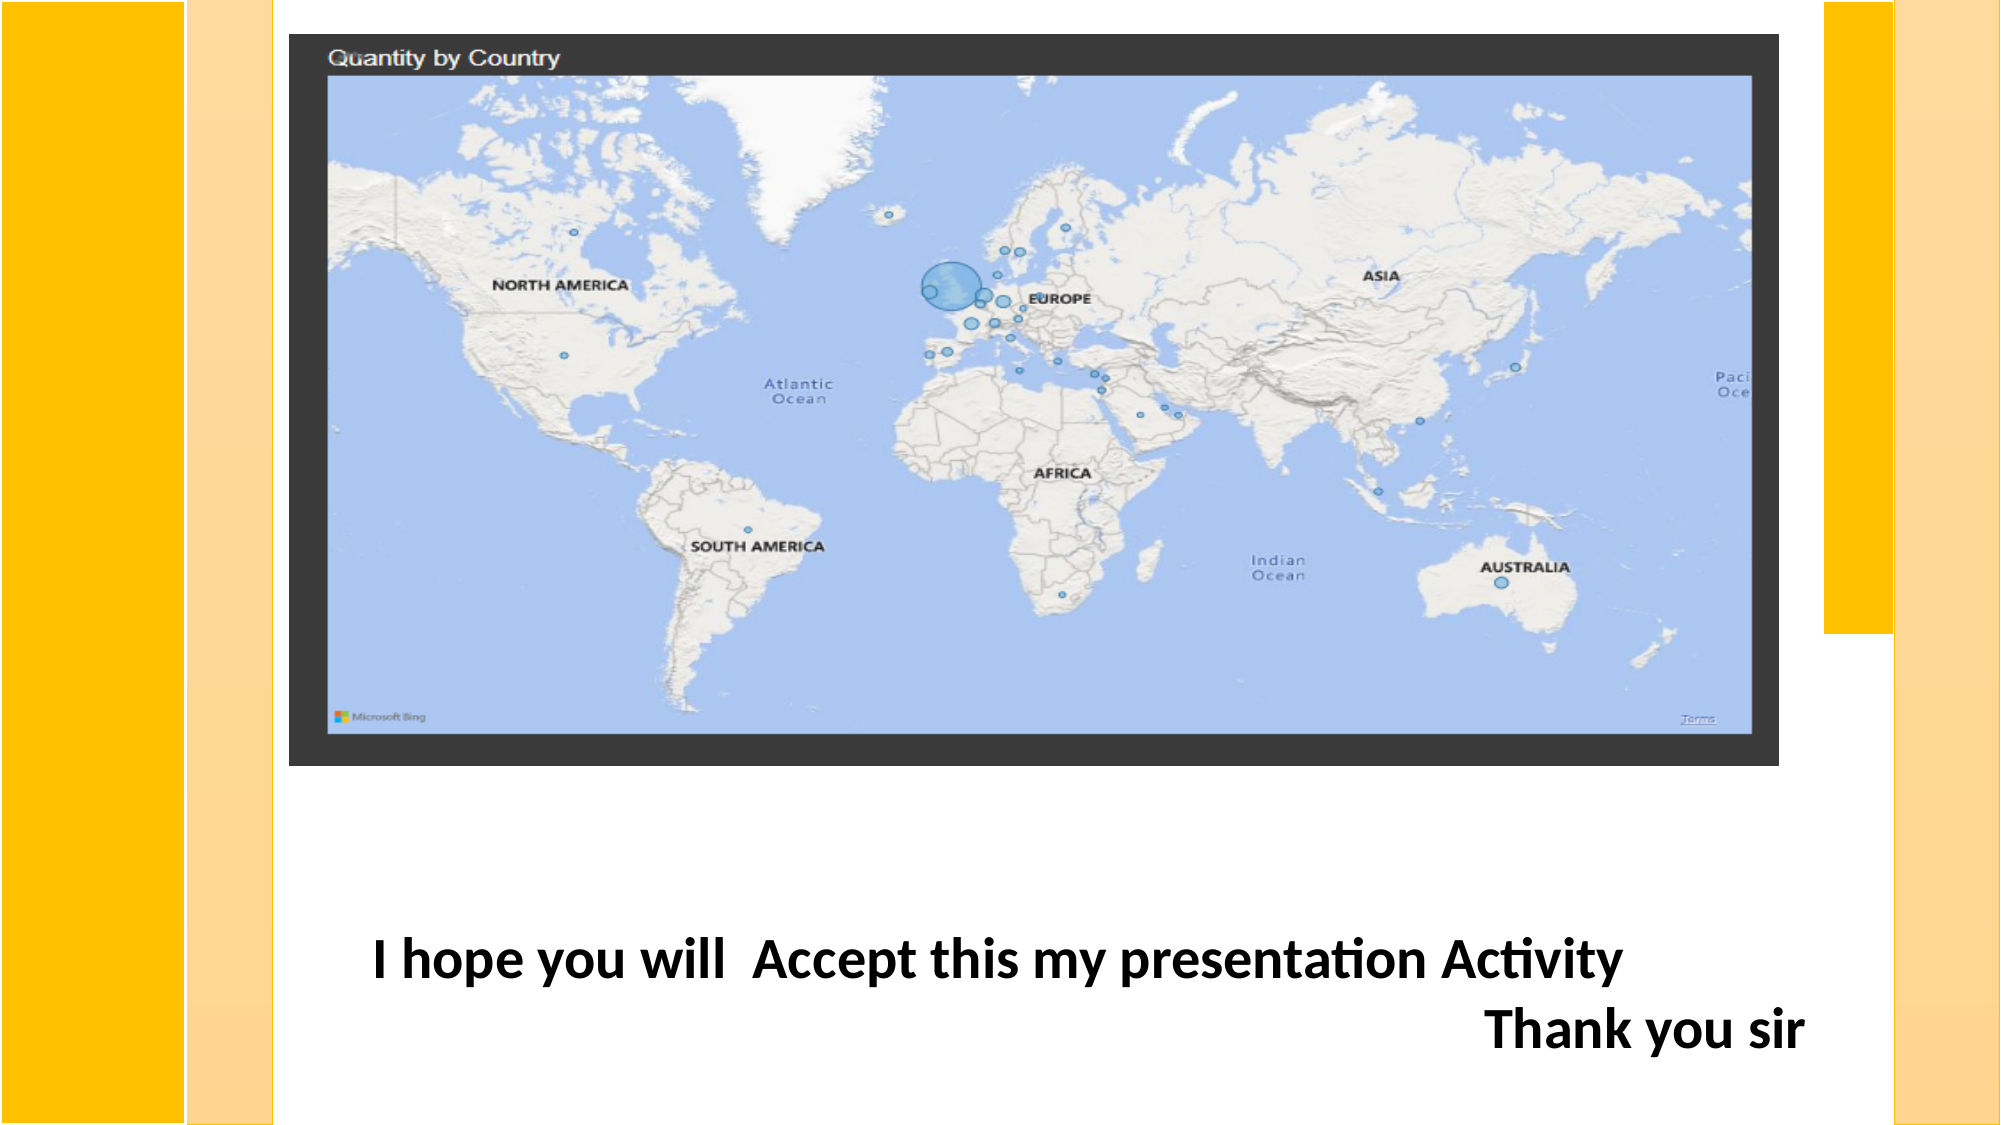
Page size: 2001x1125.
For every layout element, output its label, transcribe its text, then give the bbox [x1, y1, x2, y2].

text_box [0, 0, 187, 1125]
text_box [1821, 0, 1894, 637]
text_box [187, 0, 273, 1125]
picture [289, 34, 1779, 766]
text_box [1894, 0, 2000, 912]
text_box I hope you will Accept this my presentation Activity Thank you sir [357, 912, 2000, 1125]
